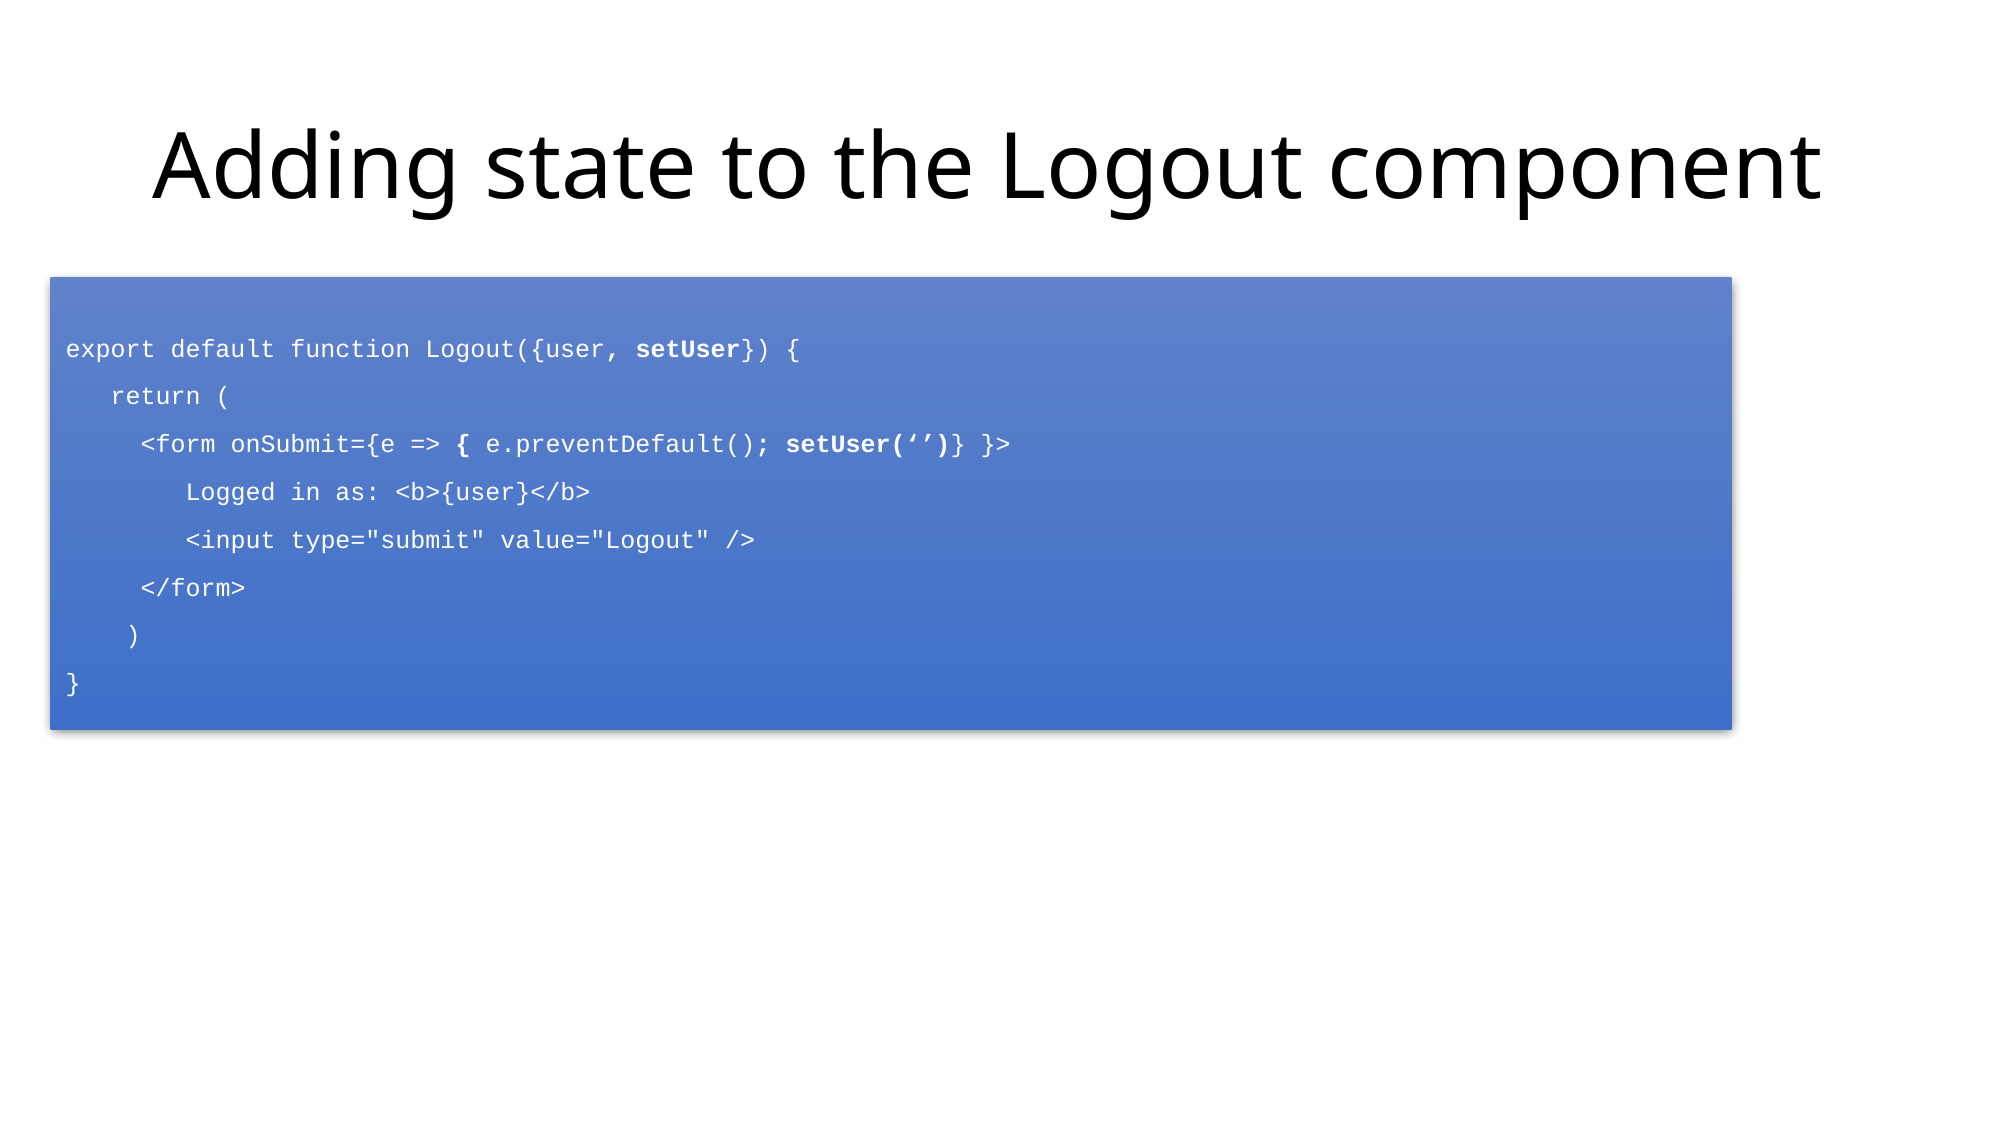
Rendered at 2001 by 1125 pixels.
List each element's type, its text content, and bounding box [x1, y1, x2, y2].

title Adding state to the Logout component [137, 59, 1863, 278]
list export default function Logout({user, setUser}) { return ( <form onSubmit={e => { e.preventDefault(); setUser(‘’)} }> Logged in as: <b>{user}</b> <input type="submit" value="Logout" /> </form> ) } [50, 277, 1732, 730]
